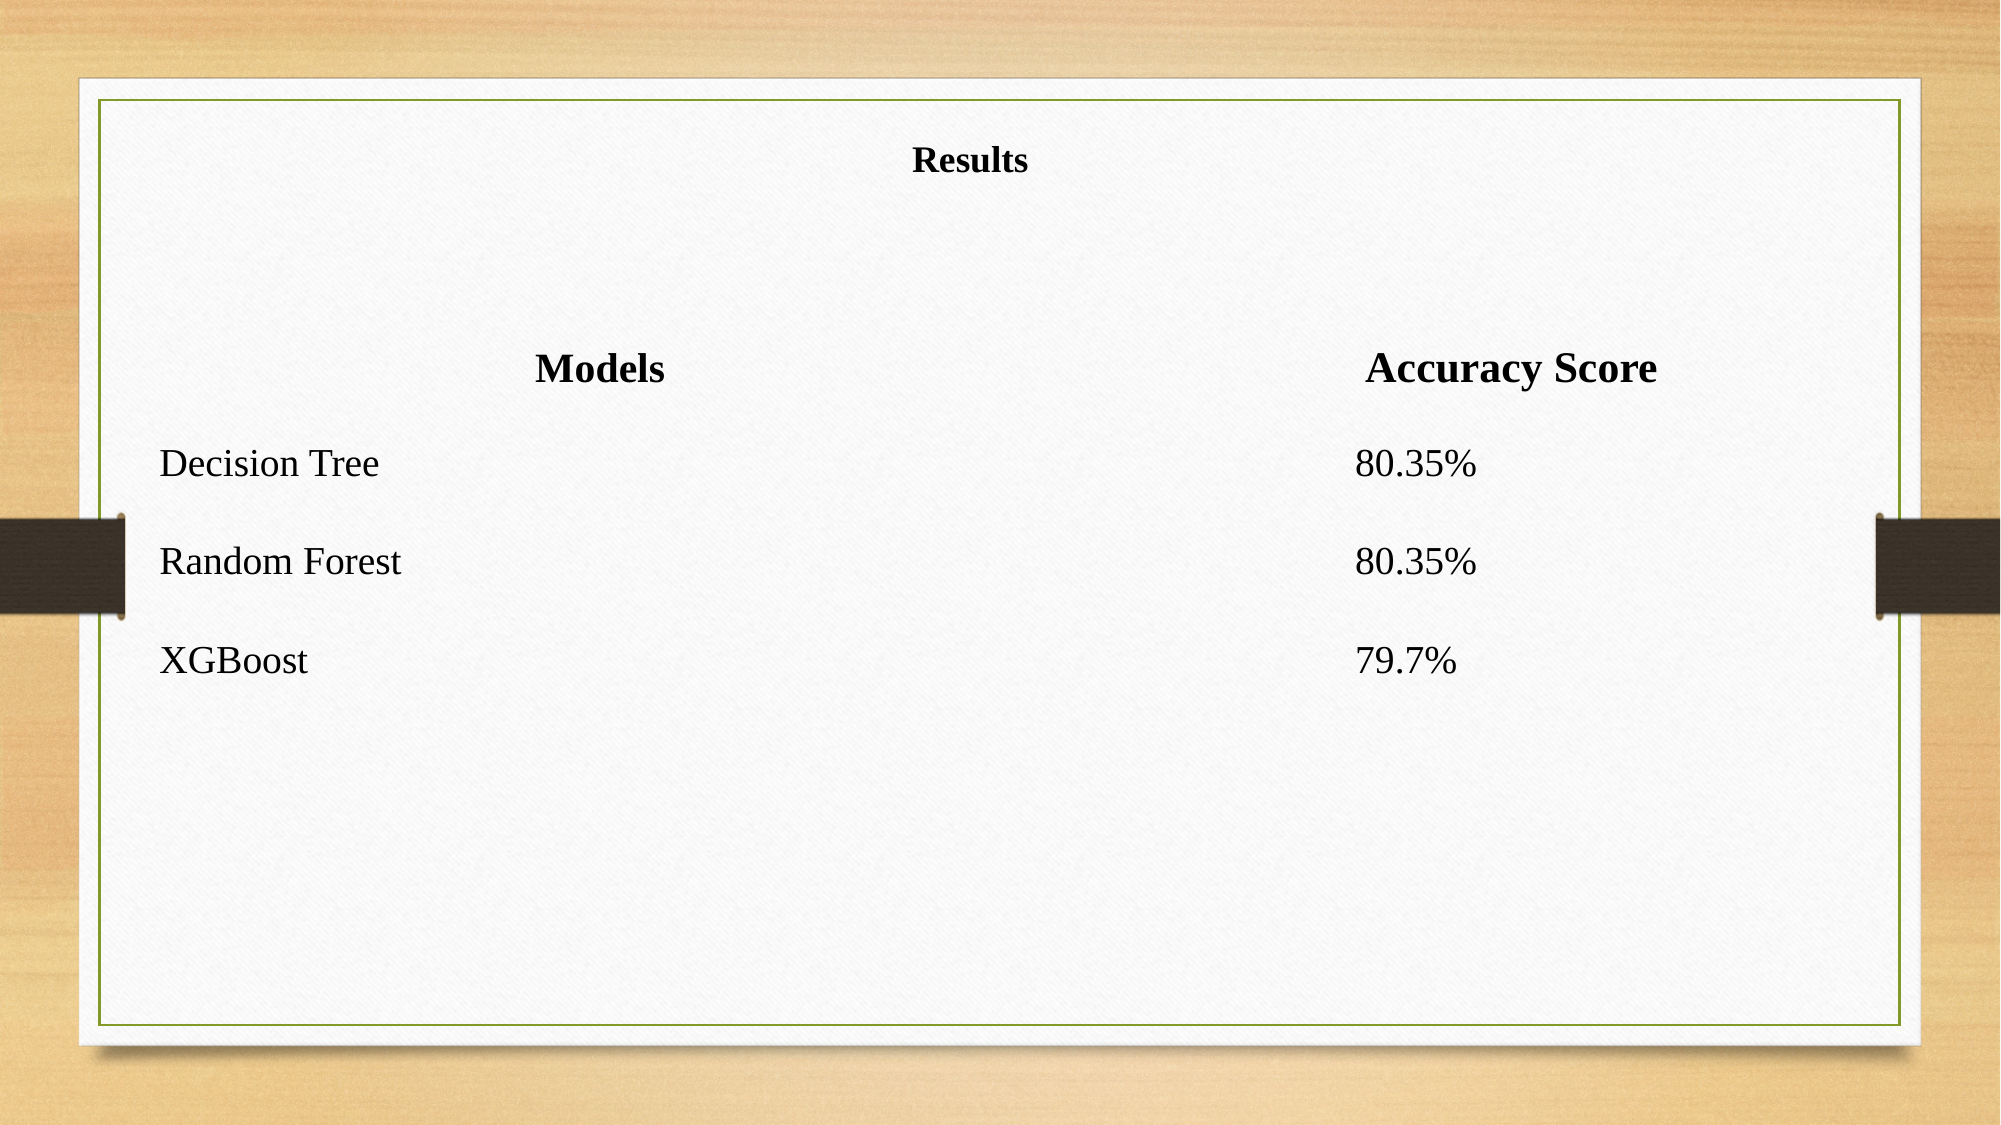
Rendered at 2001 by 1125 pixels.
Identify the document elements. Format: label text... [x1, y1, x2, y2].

table_header Accuracy Score [1020, 327, 1896, 426]
table_cell Decision Tree [144, 426, 1020, 524]
table_cell XGBoost [144, 623, 1020, 750]
picture [0, 0, 2001, 1125]
text_box Results [468, 127, 1472, 188]
table_cell 79.7% [1020, 623, 1896, 750]
table_cell 80.35% [1020, 426, 1896, 524]
table_cell Random Forest [144, 524, 1020, 623]
table_cell 80.35% [1020, 524, 1896, 623]
table_header Models [144, 327, 1020, 426]
